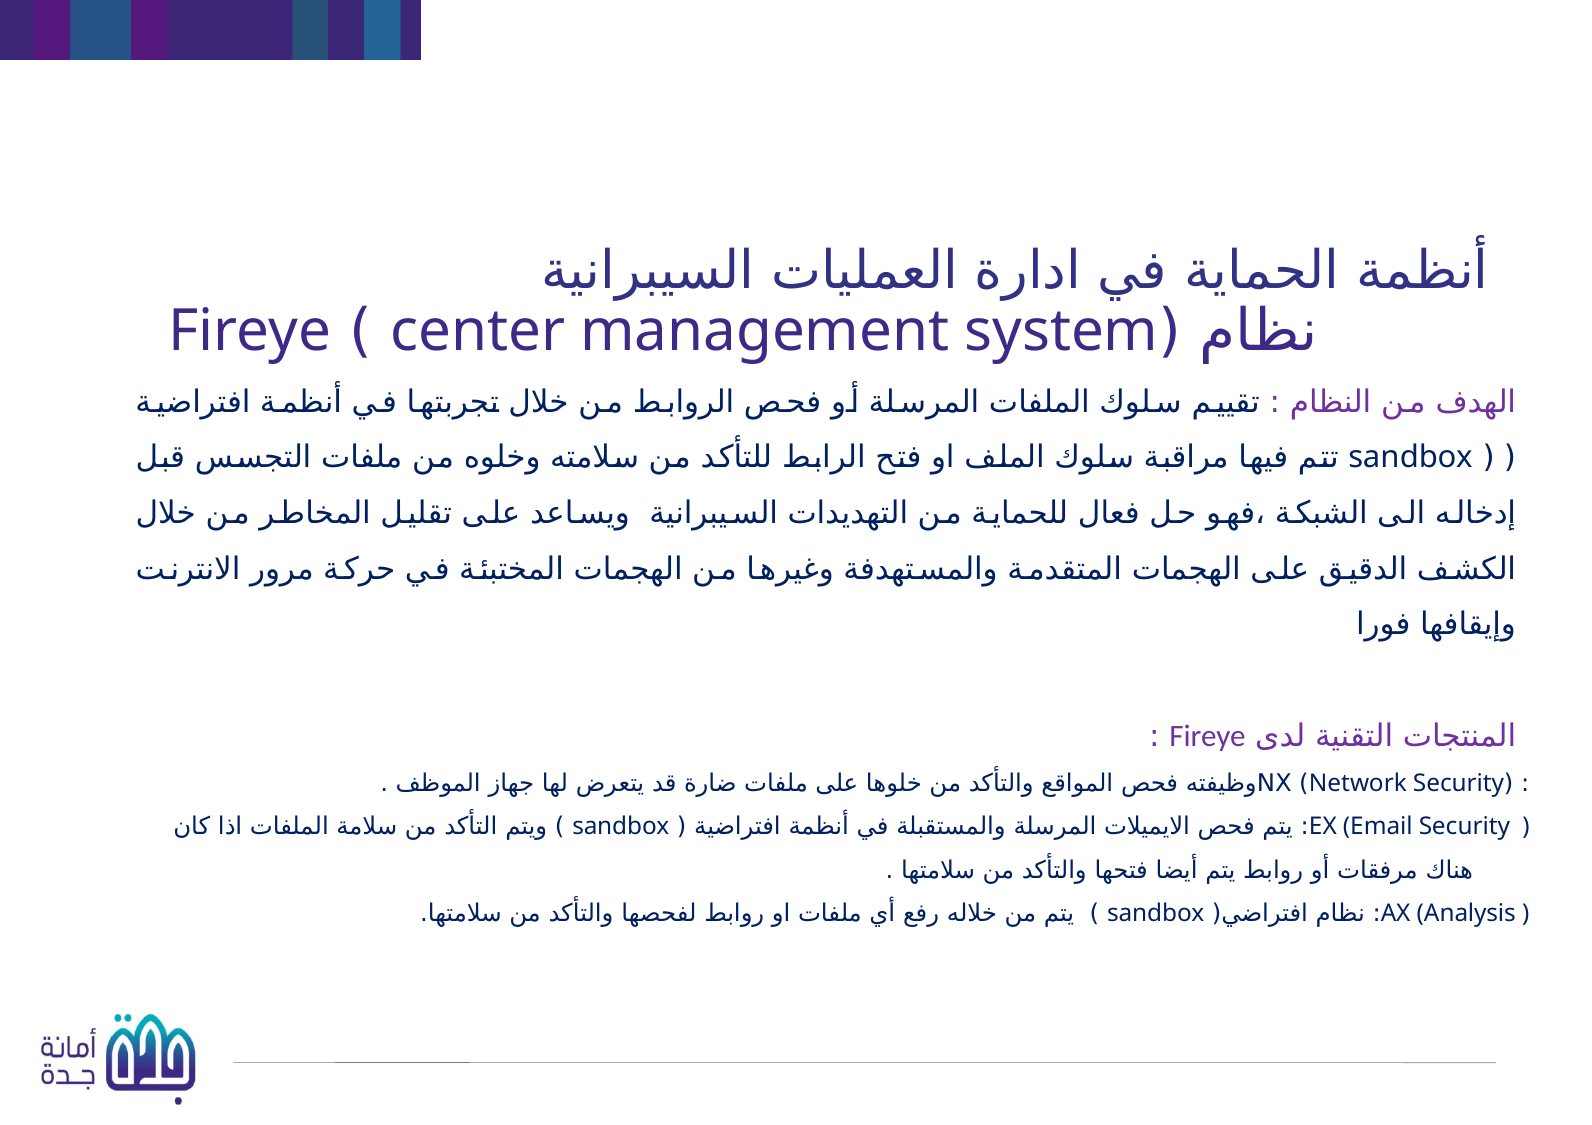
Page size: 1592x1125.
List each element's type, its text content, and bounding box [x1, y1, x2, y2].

text_box أنظمة الحماية في ادارة العمليات السيبرانية [509, 196, 1504, 307]
list نظام (center management system ) Fireye [0, 284, 1333, 388]
picture [0, 0, 421, 60]
picture [33, 999, 202, 1113]
list الهدف من النظام : تقييم سلوك الملفات المرسلة أو فحص الروابط من خلال تجربتها في أنظمة افتراضية ( ( sandbox تتم فيها مراقبة سلوك الملف او فتح الرابط للتأكد من سلامته وخلوه من ملفات التجسس قبل إدخاله الى الشبكة ،فهو حل فعال للحماية من التهديدات السيبرانية ويساعد على تقليل المخاطر من خلال الكشف الدقيق على الهجمات المتقدمة والمستهدفة وغيرها من الهجمات المختبئة في حركة مرور الانترنت وإيقافها فورا المنتجات التقنية لدى Fireye : : (Network Security) NXوظيفته فحص المواقع والتأكد من خلوها على ملفات ضارة قد يتعرض لها جهاز الموظف . EX (Email Security ): يتم فحص الايميلات المرسلة والمستقبلة في أنظمة افتراضية ( sandbox ) ويتم التأكد من سلامة الملفات اذا كان هناك مرفقات أو روابط يتم أيضا فتحها والتأكد من سلامتها . AX (Analysis ): نظام افتراضي( sandbox ) يتم من خلاله رفع أي ملفات او روابط لفحصها والتأكد من سلامتها. [120, 355, 1545, 438]
